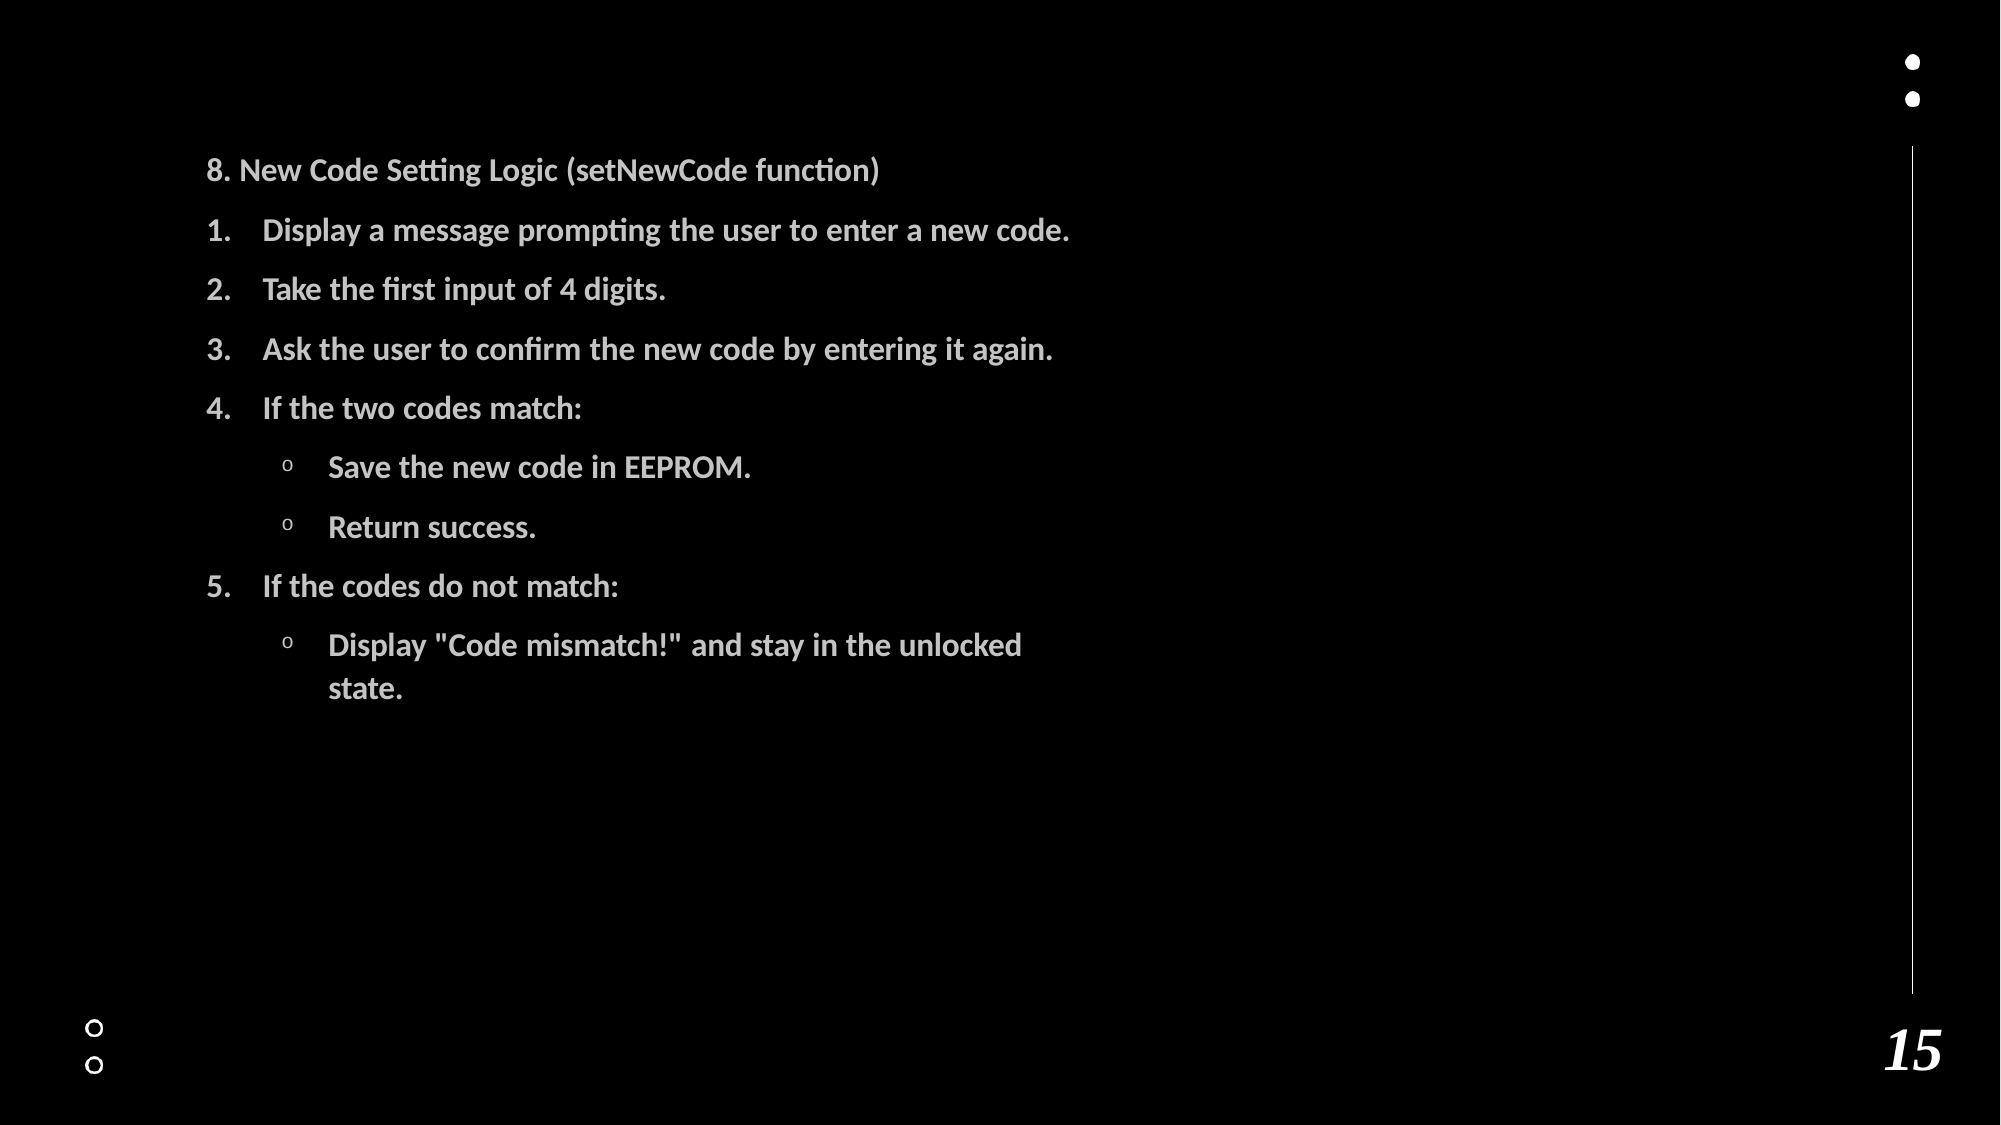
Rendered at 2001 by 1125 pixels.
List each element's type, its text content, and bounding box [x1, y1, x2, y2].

picture [85, 1019, 103, 1037]
picture [1905, 91, 1920, 107]
picture [85, 1056, 103, 1074]
picture [1905, 54, 1920, 70]
slide_number 10 [1877, 1017, 1949, 1125]
text_box 8. New Code Setting Logic (setNewCode function) Display a message prompting the user to enter a new code. Take the first input of 4 digits. Ask the user to confirm the new code by entering it again. If the two codes match: Save the new code in EEPROM. Return success. If the codes do not match: Display "Code mismatch!" and stay in the unlocked state. [204, 126, 1081, 707]
